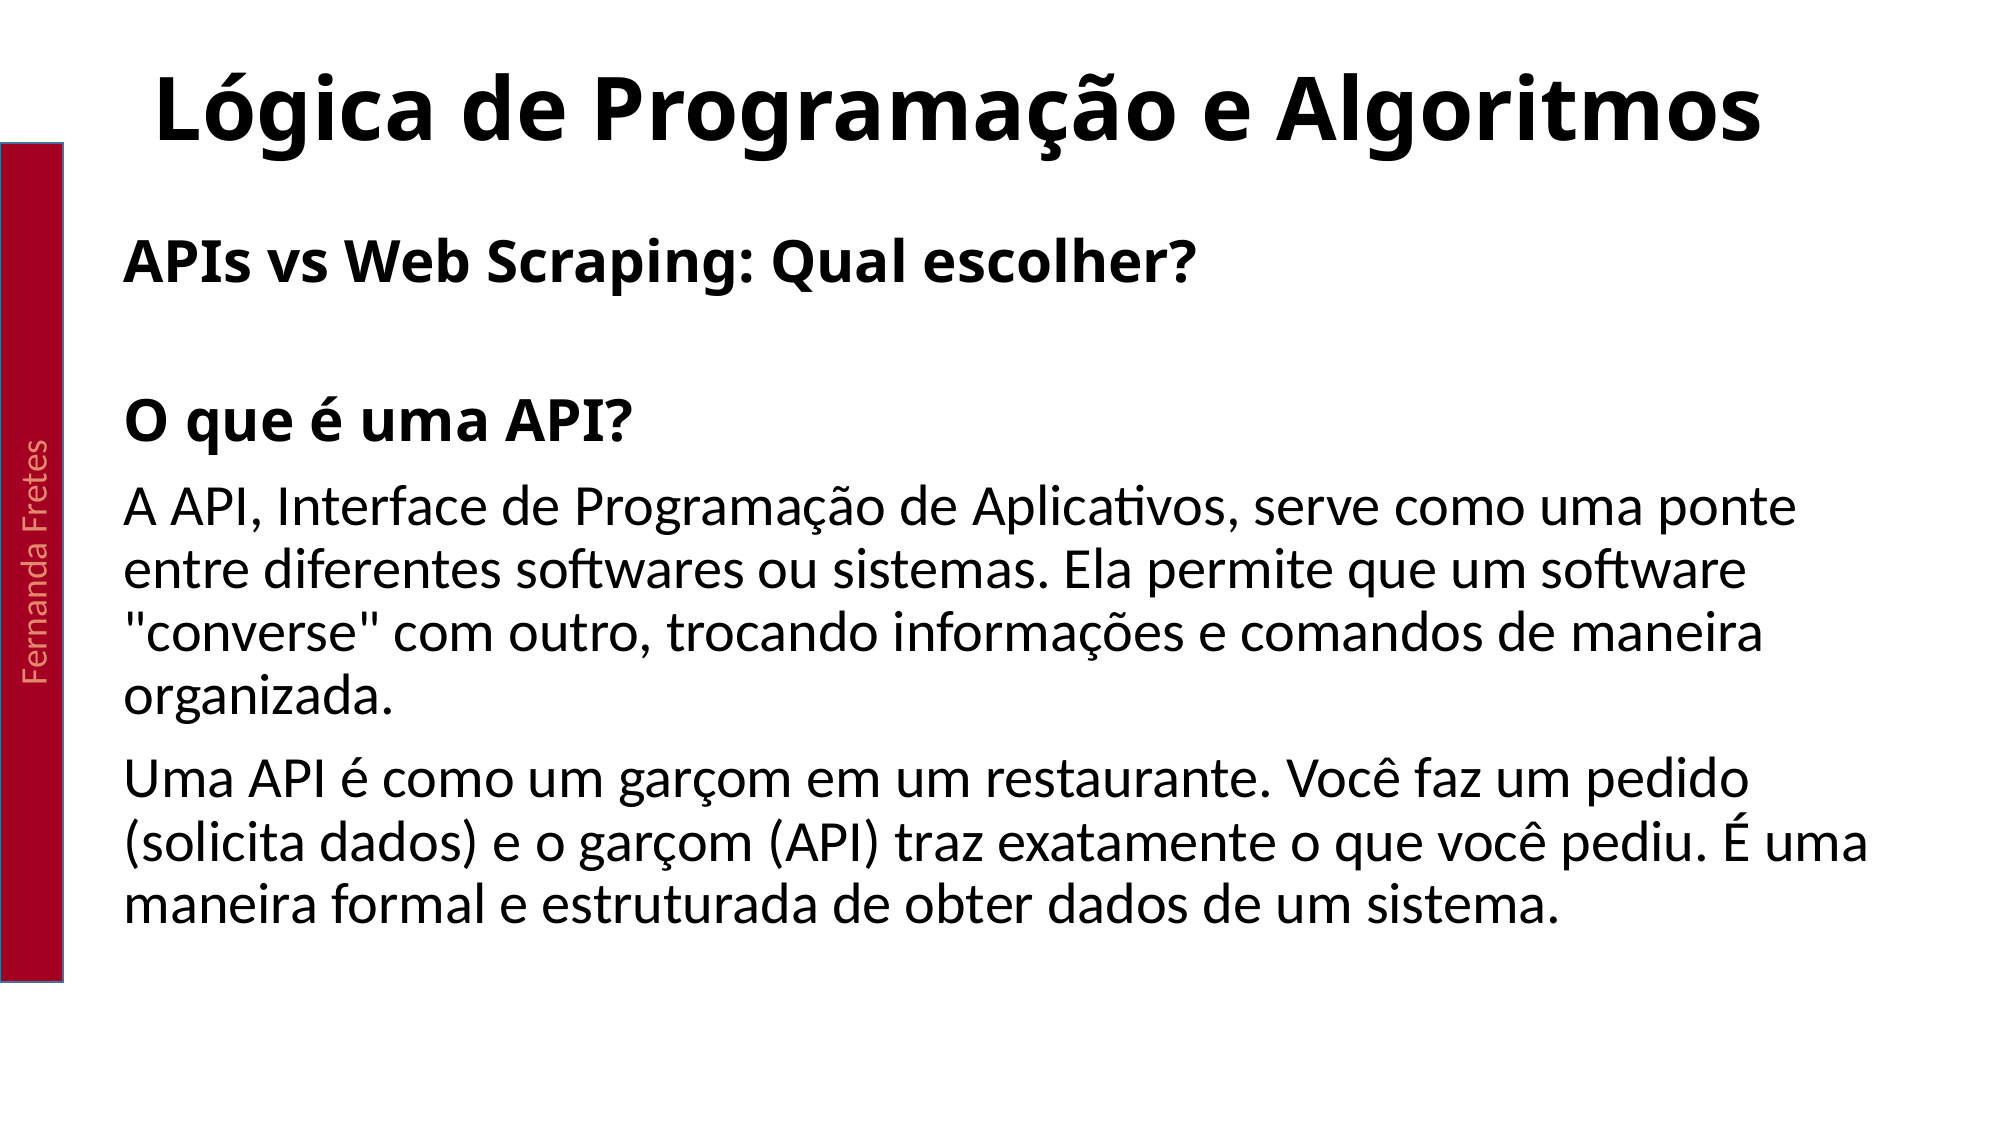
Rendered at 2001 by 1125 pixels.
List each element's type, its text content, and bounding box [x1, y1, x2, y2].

text_box Lógica de Programação e Algoritmos [137, 56, 1863, 167]
text_box APIs vs Web Scraping: Qual escolher? O que é uma API? A API, Interface de Programação de Aplicativos, serve como uma ponte entre diferentes softwares ou sistemas. Ela permite que um software "converse" com outro, trocando informações e comandos de maneira organizada. Uma API é como um garçom em um restaurante. Você faz um pedido (solicita dados) e o garçom (API) traz exatamente o que você pediu. É uma maneira formal e estruturada de obter dados de um sistema. [109, 225, 1891, 1016]
text_box Fernanda Fretes [0, 142, 64, 983]
